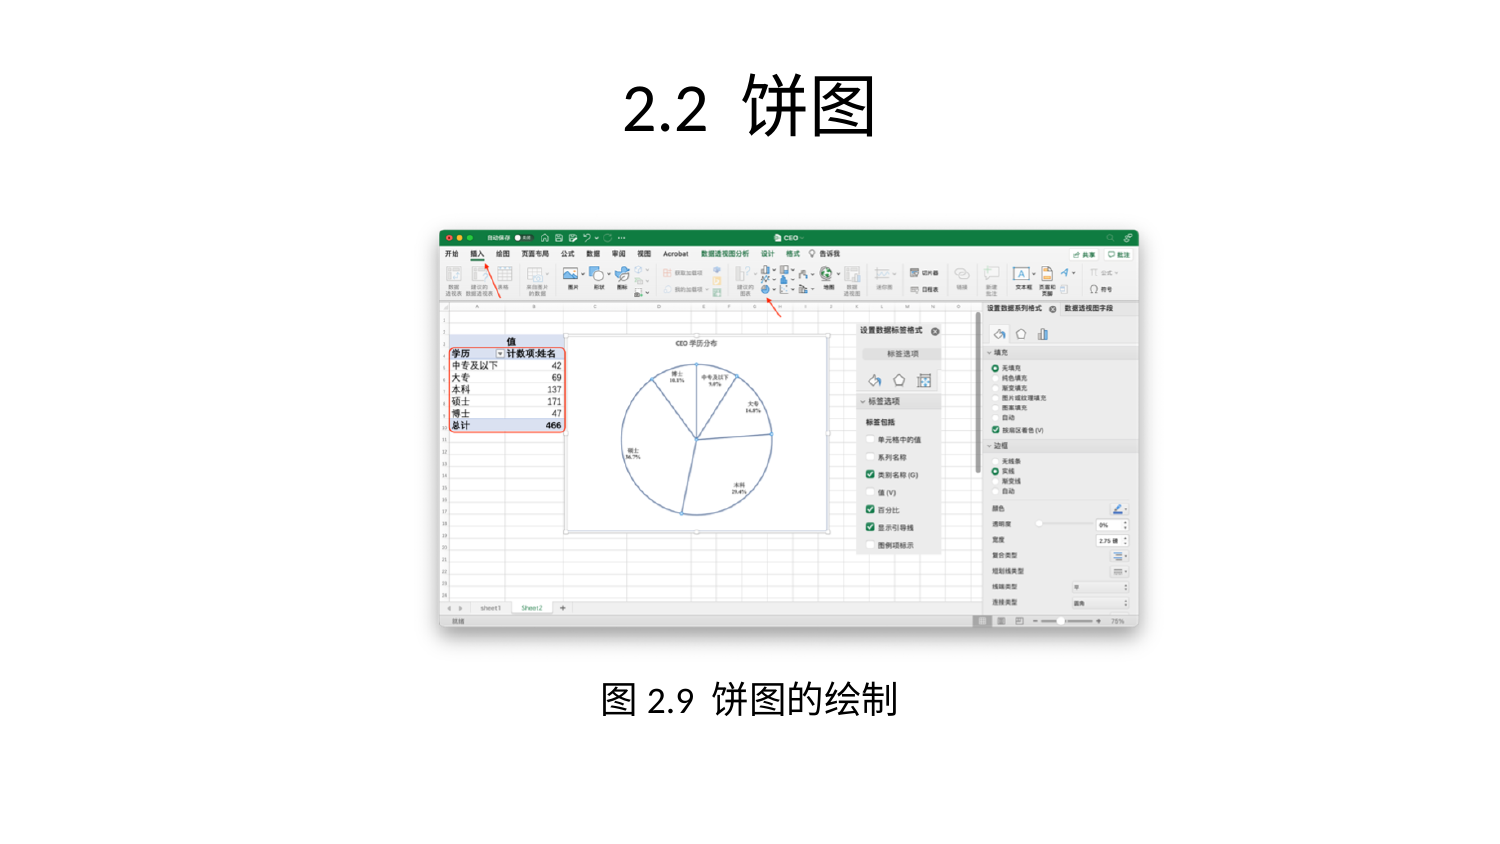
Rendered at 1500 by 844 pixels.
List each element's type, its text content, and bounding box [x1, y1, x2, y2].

text_box 图2.9 饼图的绘制 [74, 668, 1425, 753]
title 2.2 饼图 [75, 33, 1425, 175]
picture [328, 195, 1171, 669]
